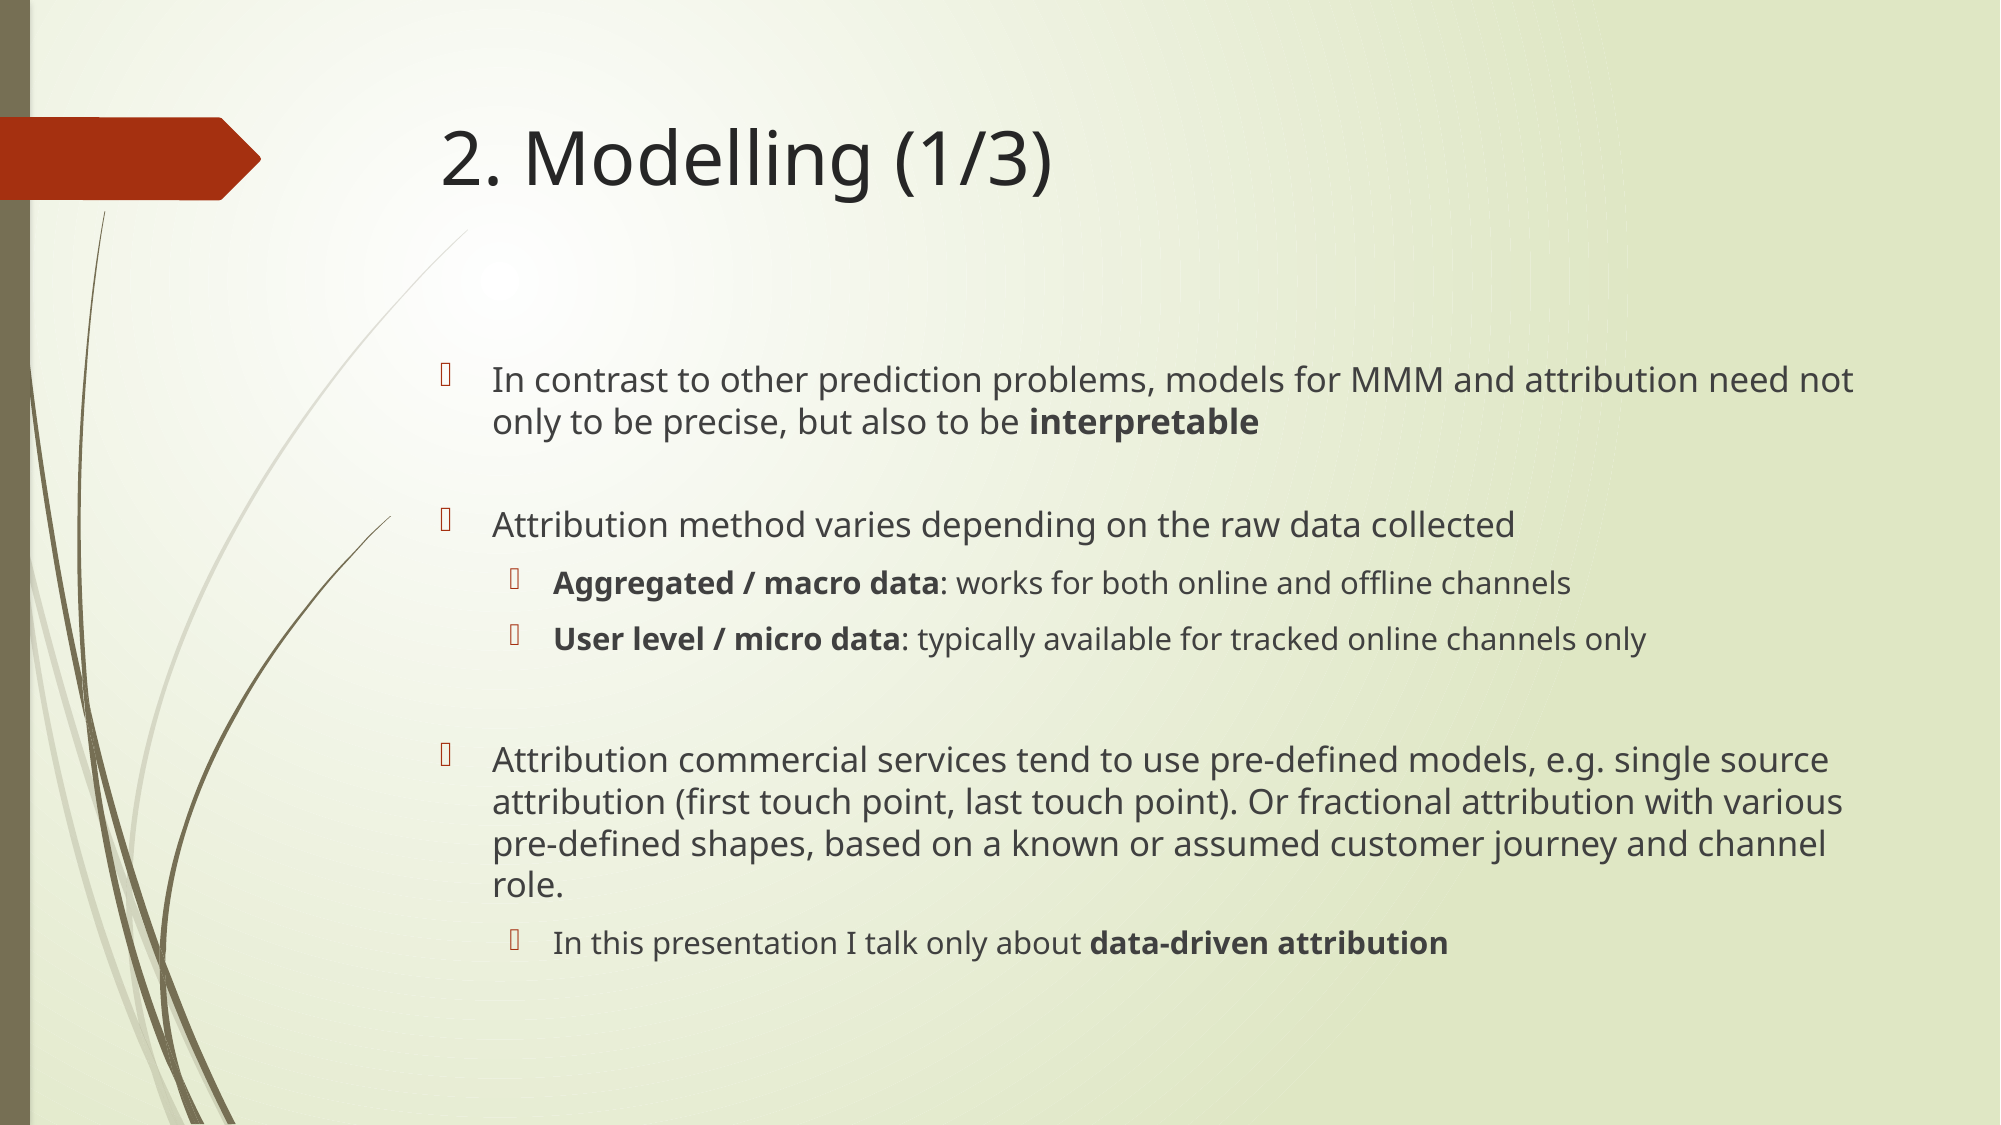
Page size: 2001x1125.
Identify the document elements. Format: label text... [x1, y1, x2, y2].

title 2. Modelling (1/3) [425, 102, 1888, 313]
list In contrast to other prediction problems, models for MMM and attribution need not only to be precise, but also to be interpretable Attribution method varies depending on the raw data collected Aggregated / macro data: works for both online and offline channels User level / micro data: typically available for tracked online channels only Attribution commercial services tend to use pre-defined models, e.g. single source attribution (first touch point, last touch point). Or fractional attribution with various pre-defined shapes, based on a known or assumed customer journey and channel role. In this presentation I talk only about data-driven attribution [424, 350, 1888, 970]
